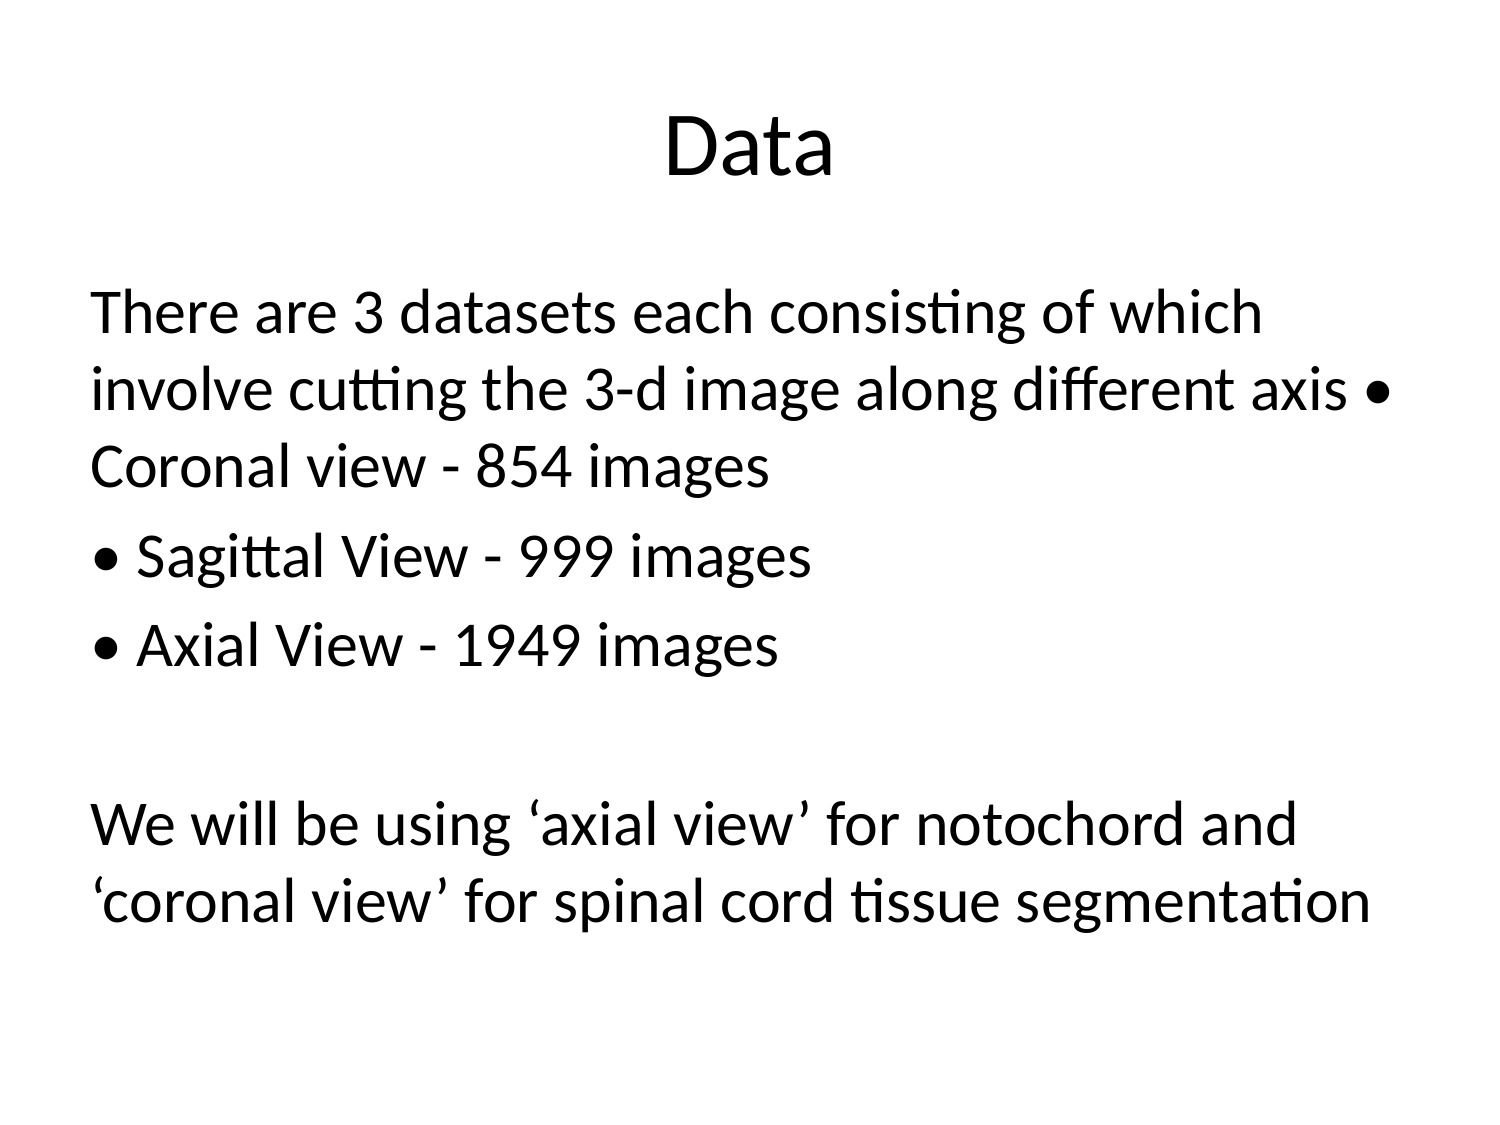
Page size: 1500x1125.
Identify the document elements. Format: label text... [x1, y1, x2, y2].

title Data [75, 45, 1425, 233]
list There are 3 datasets each consisting of which involve cutting the 3-d image along different axis • Coronal view - 854 images • Sagittal View - 999 images • Axial View - 1949 images We will be using ‘axial view’ for notochord and ‘coronal view’ for spinal cord tissue segmentation [75, 262, 1425, 1005]
